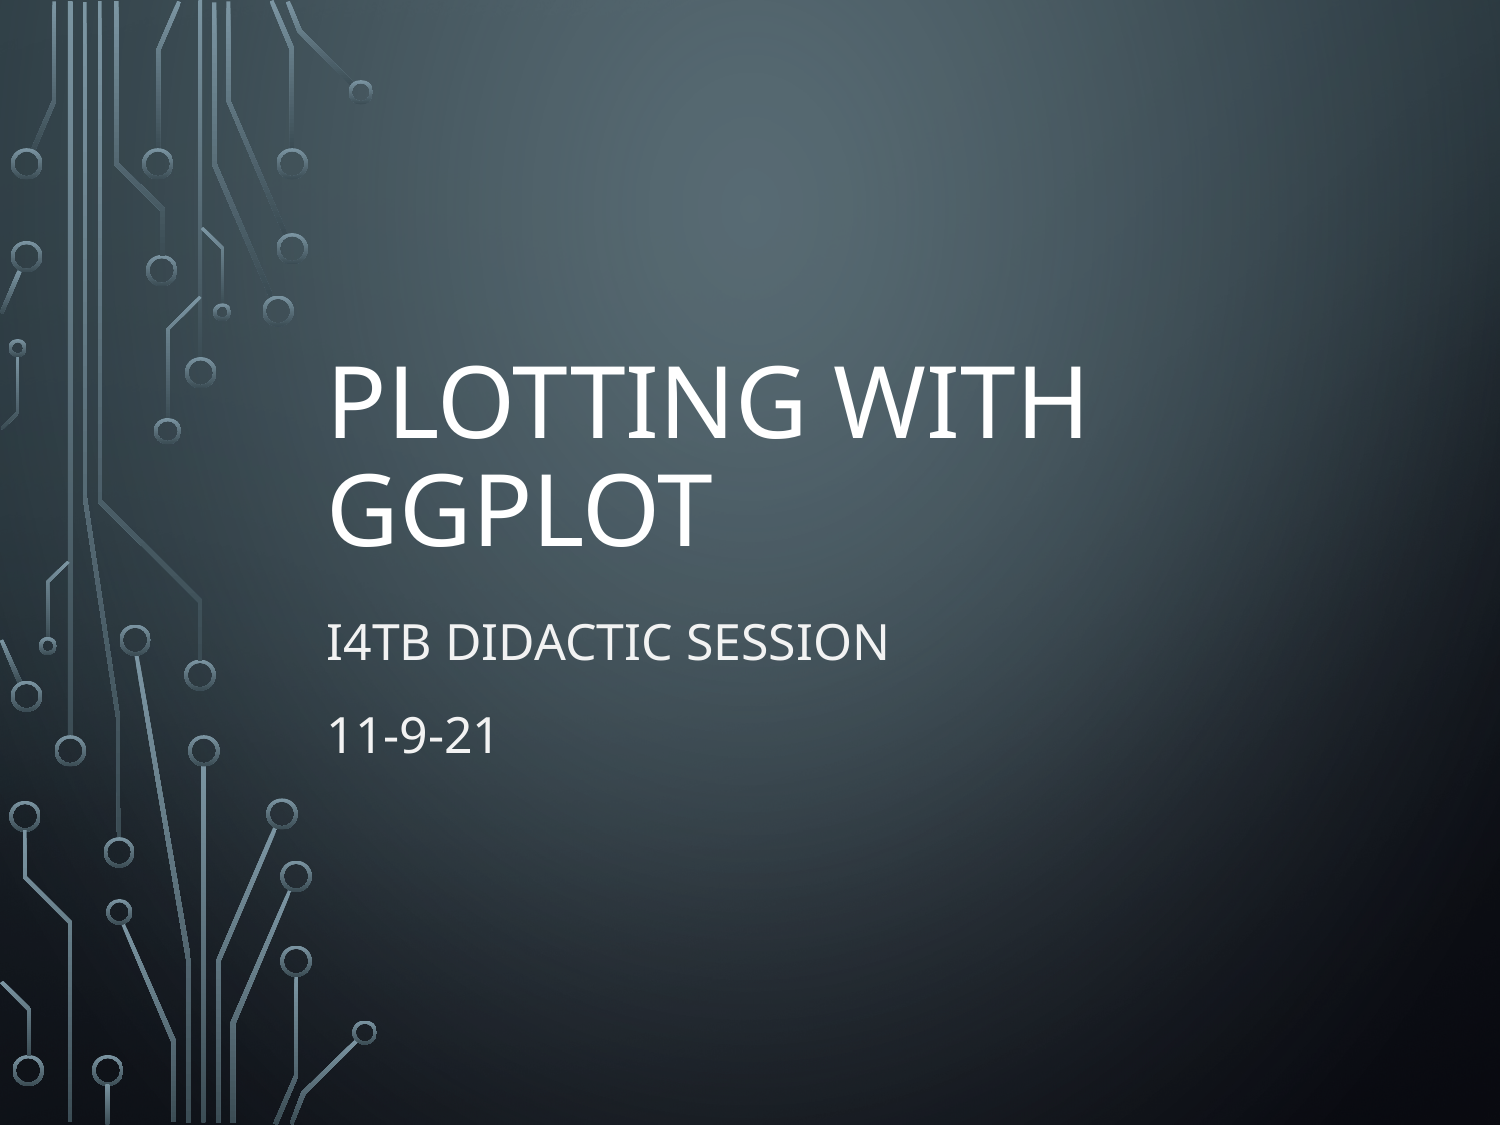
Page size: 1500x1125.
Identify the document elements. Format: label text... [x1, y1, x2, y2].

title Plotting with ggplot [311, 184, 1394, 576]
subtitle i4Tb didactic session 11-9-21 [311, 590, 1394, 863]
